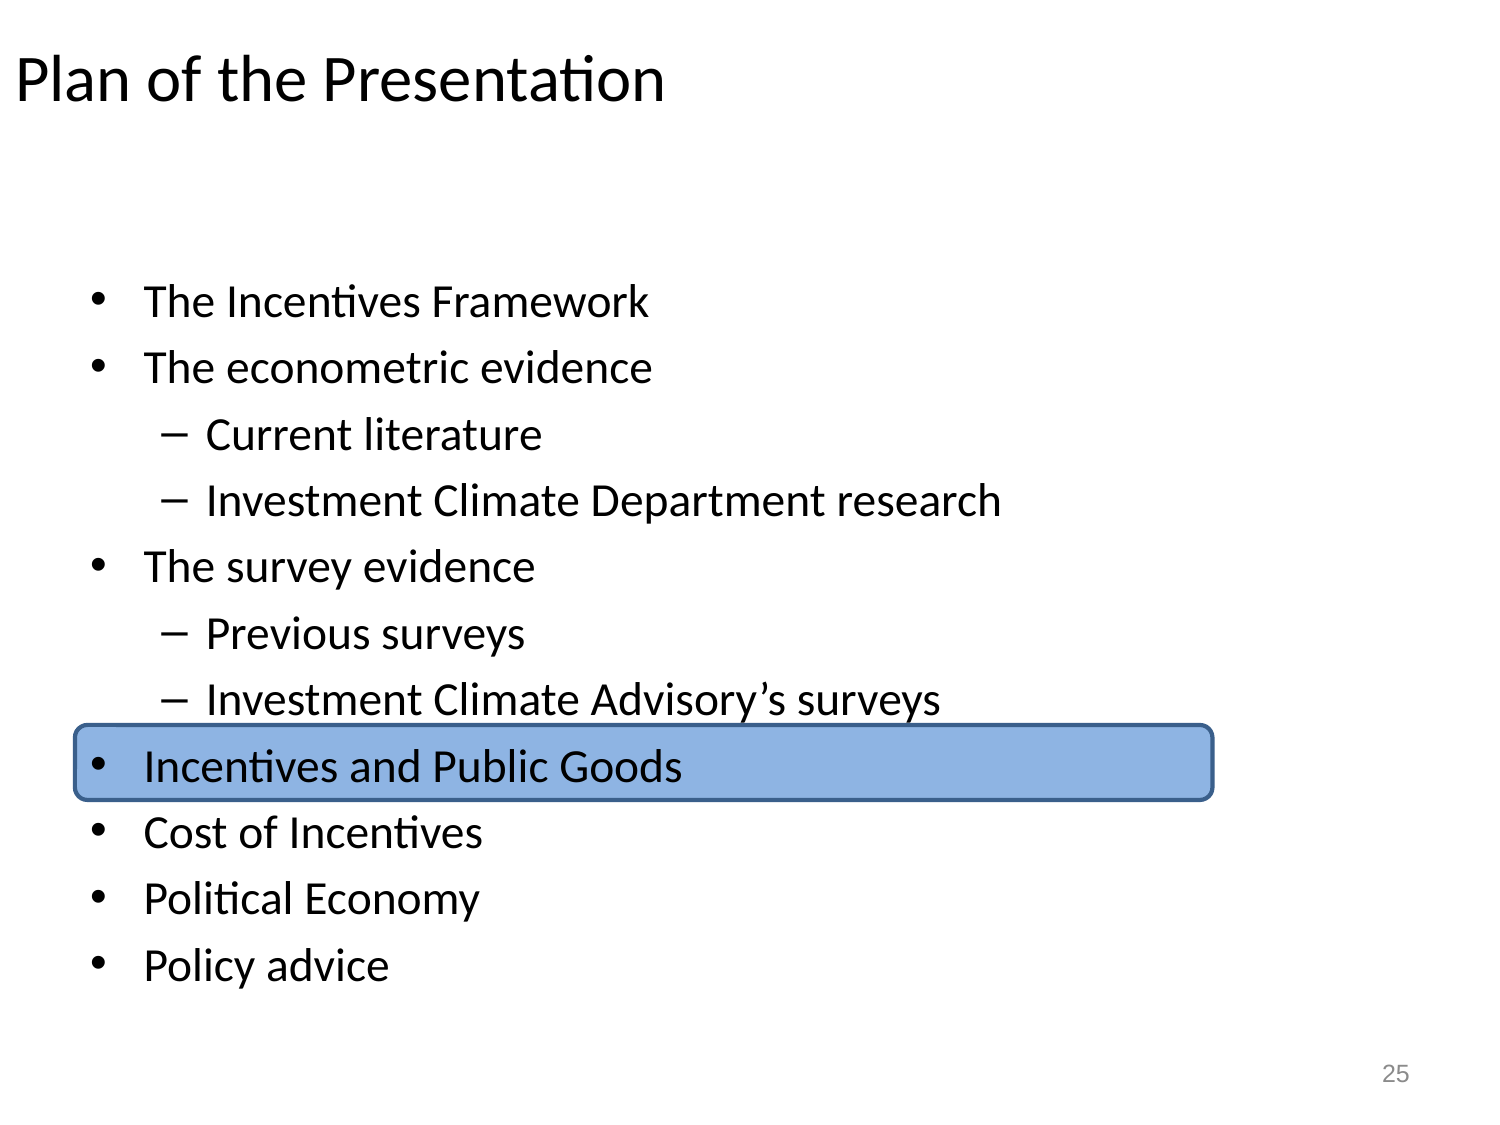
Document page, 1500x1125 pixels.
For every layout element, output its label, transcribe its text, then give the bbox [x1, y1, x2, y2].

slide_number 25 [1074, 1042, 1425, 1103]
list The Incentives Framework The econometric evidence Current literature Investment Climate Department research The survey evidence Previous surveys Investment Climate Advisory’s surveys Incentives and Public Goods Cost of Incentives Political Economy Policy advice [75, 262, 1425, 1005]
text_box Plan of the Presentation [0, 0, 1350, 150]
